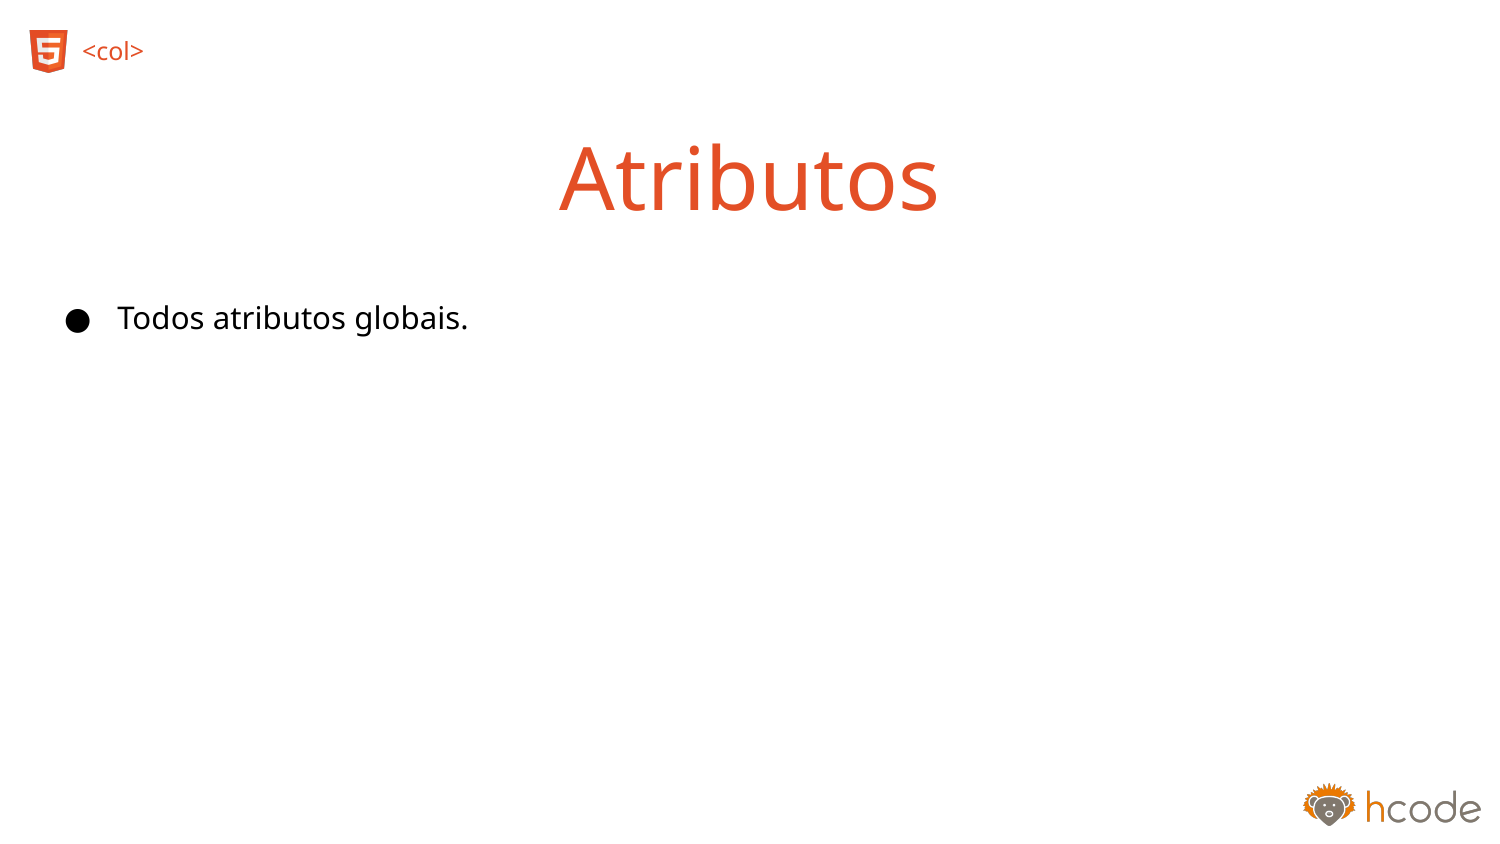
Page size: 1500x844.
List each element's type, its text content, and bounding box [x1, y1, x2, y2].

text_box <col> [67, 20, 1445, 84]
text_box Todos atributos globais. [27, 264, 1471, 755]
picture [1303, 783, 1482, 827]
picture [27, 30, 70, 73]
text_box Atributos [107, 108, 1393, 237]
